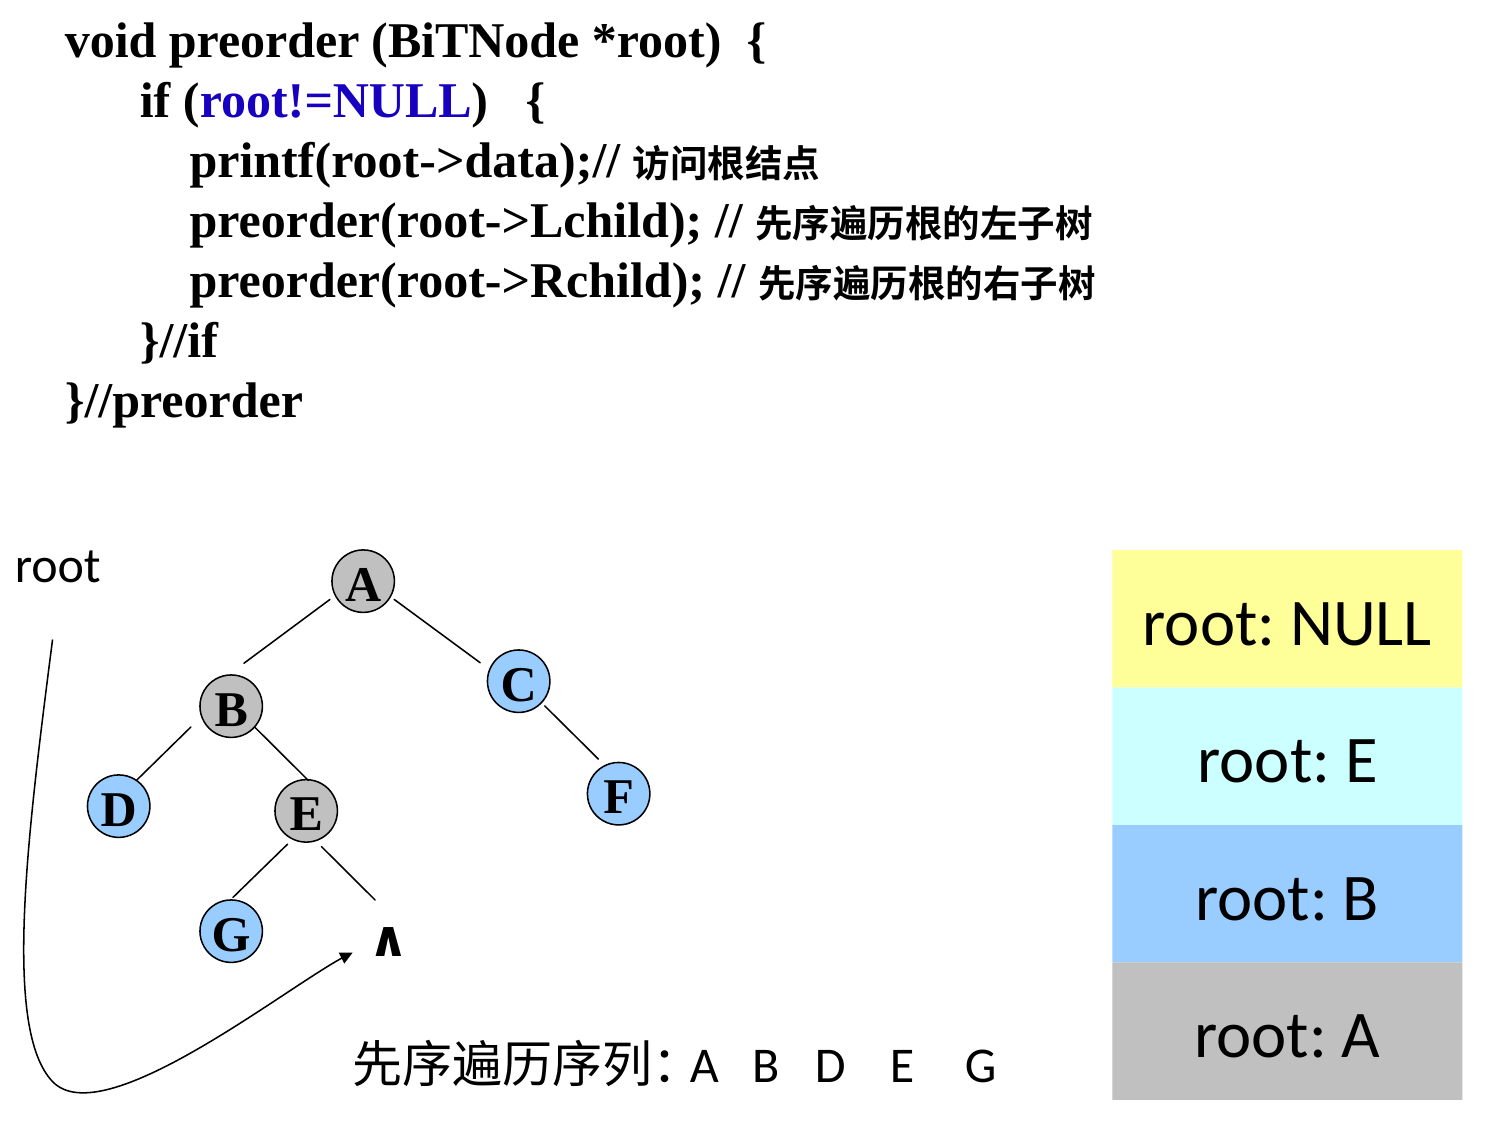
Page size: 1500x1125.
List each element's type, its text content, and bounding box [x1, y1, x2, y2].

text_box root [0, 524, 150, 600]
text_box [23, 639, 353, 1093]
text_box A [331, 549, 395, 613]
text_box D [799, 1024, 863, 1100]
text_box G [949, 1024, 1013, 1100]
text_box ∧ [368, 906, 419, 967]
text_box C [487, 649, 550, 713]
text_box E [874, 1024, 938, 1100]
text_box E [274, 779, 338, 843]
text_box B [199, 674, 263, 738]
text_box F [587, 762, 650, 825]
text_box root: NULL [1112, 549, 1463, 688]
text_box B [737, 1024, 799, 1100]
text_box 先序遍历序列： [337, 1024, 674, 1100]
text_box root: B [1112, 825, 1463, 962]
text_box root: E [1112, 688, 1463, 825]
text_box void preorder (BiTNode *root) { if (root!=NULL) { printf(root->data);//访问根结点 preorder(root->Lchild); //先序遍历根的左子树 preorder(root->Rchild); //先序遍历根的右子树 }//if }//preorder [0, 0, 1138, 495]
text_box root: A [1112, 962, 1463, 1100]
text_box A [674, 1024, 737, 1100]
